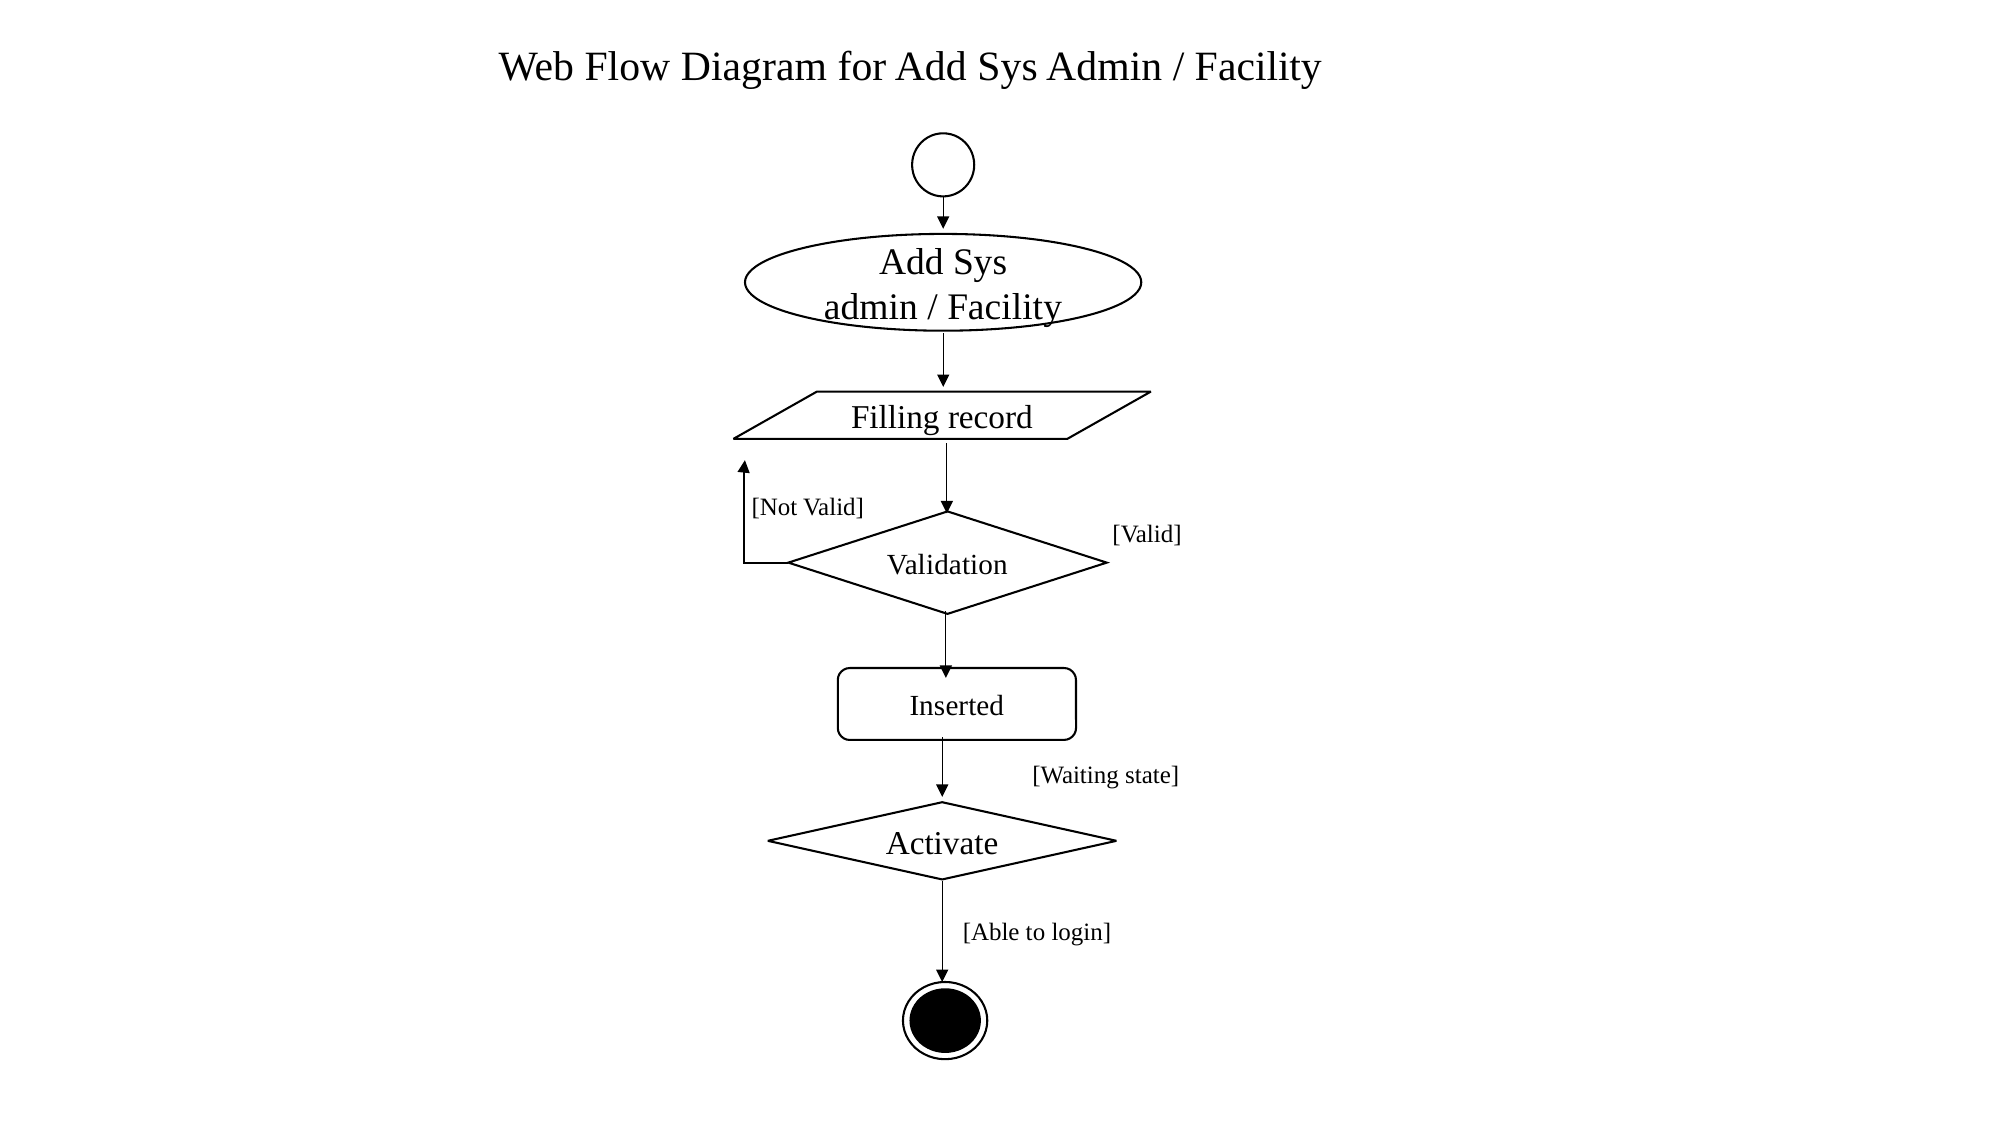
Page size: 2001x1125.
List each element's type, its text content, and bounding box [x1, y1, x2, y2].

text_box Validation [789, 510, 1111, 615]
text_box [909, 988, 981, 1053]
text_box [Not Valid] [736, 482, 744, 528]
text_box Filling record [732, 390, 1152, 440]
text_box Add Sys admin / Facility [743, 232, 1143, 332]
text_box [901, 980, 989, 1061]
text_box Activate [767, 801, 1117, 881]
text_box [Able to login] [948, 908, 1127, 953]
text_box Inserted [836, 666, 1078, 741]
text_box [744, 460, 789, 563]
text_box [911, 132, 976, 198]
text_box [Valid] [1097, 509, 1197, 555]
text_box [Waiting state] [1017, 751, 1195, 797]
text_box Web Flow Diagram for Add Sys Admin / Facility [483, 30, 1387, 96]
text_box [Not Valid] [789, 482, 880, 528]
